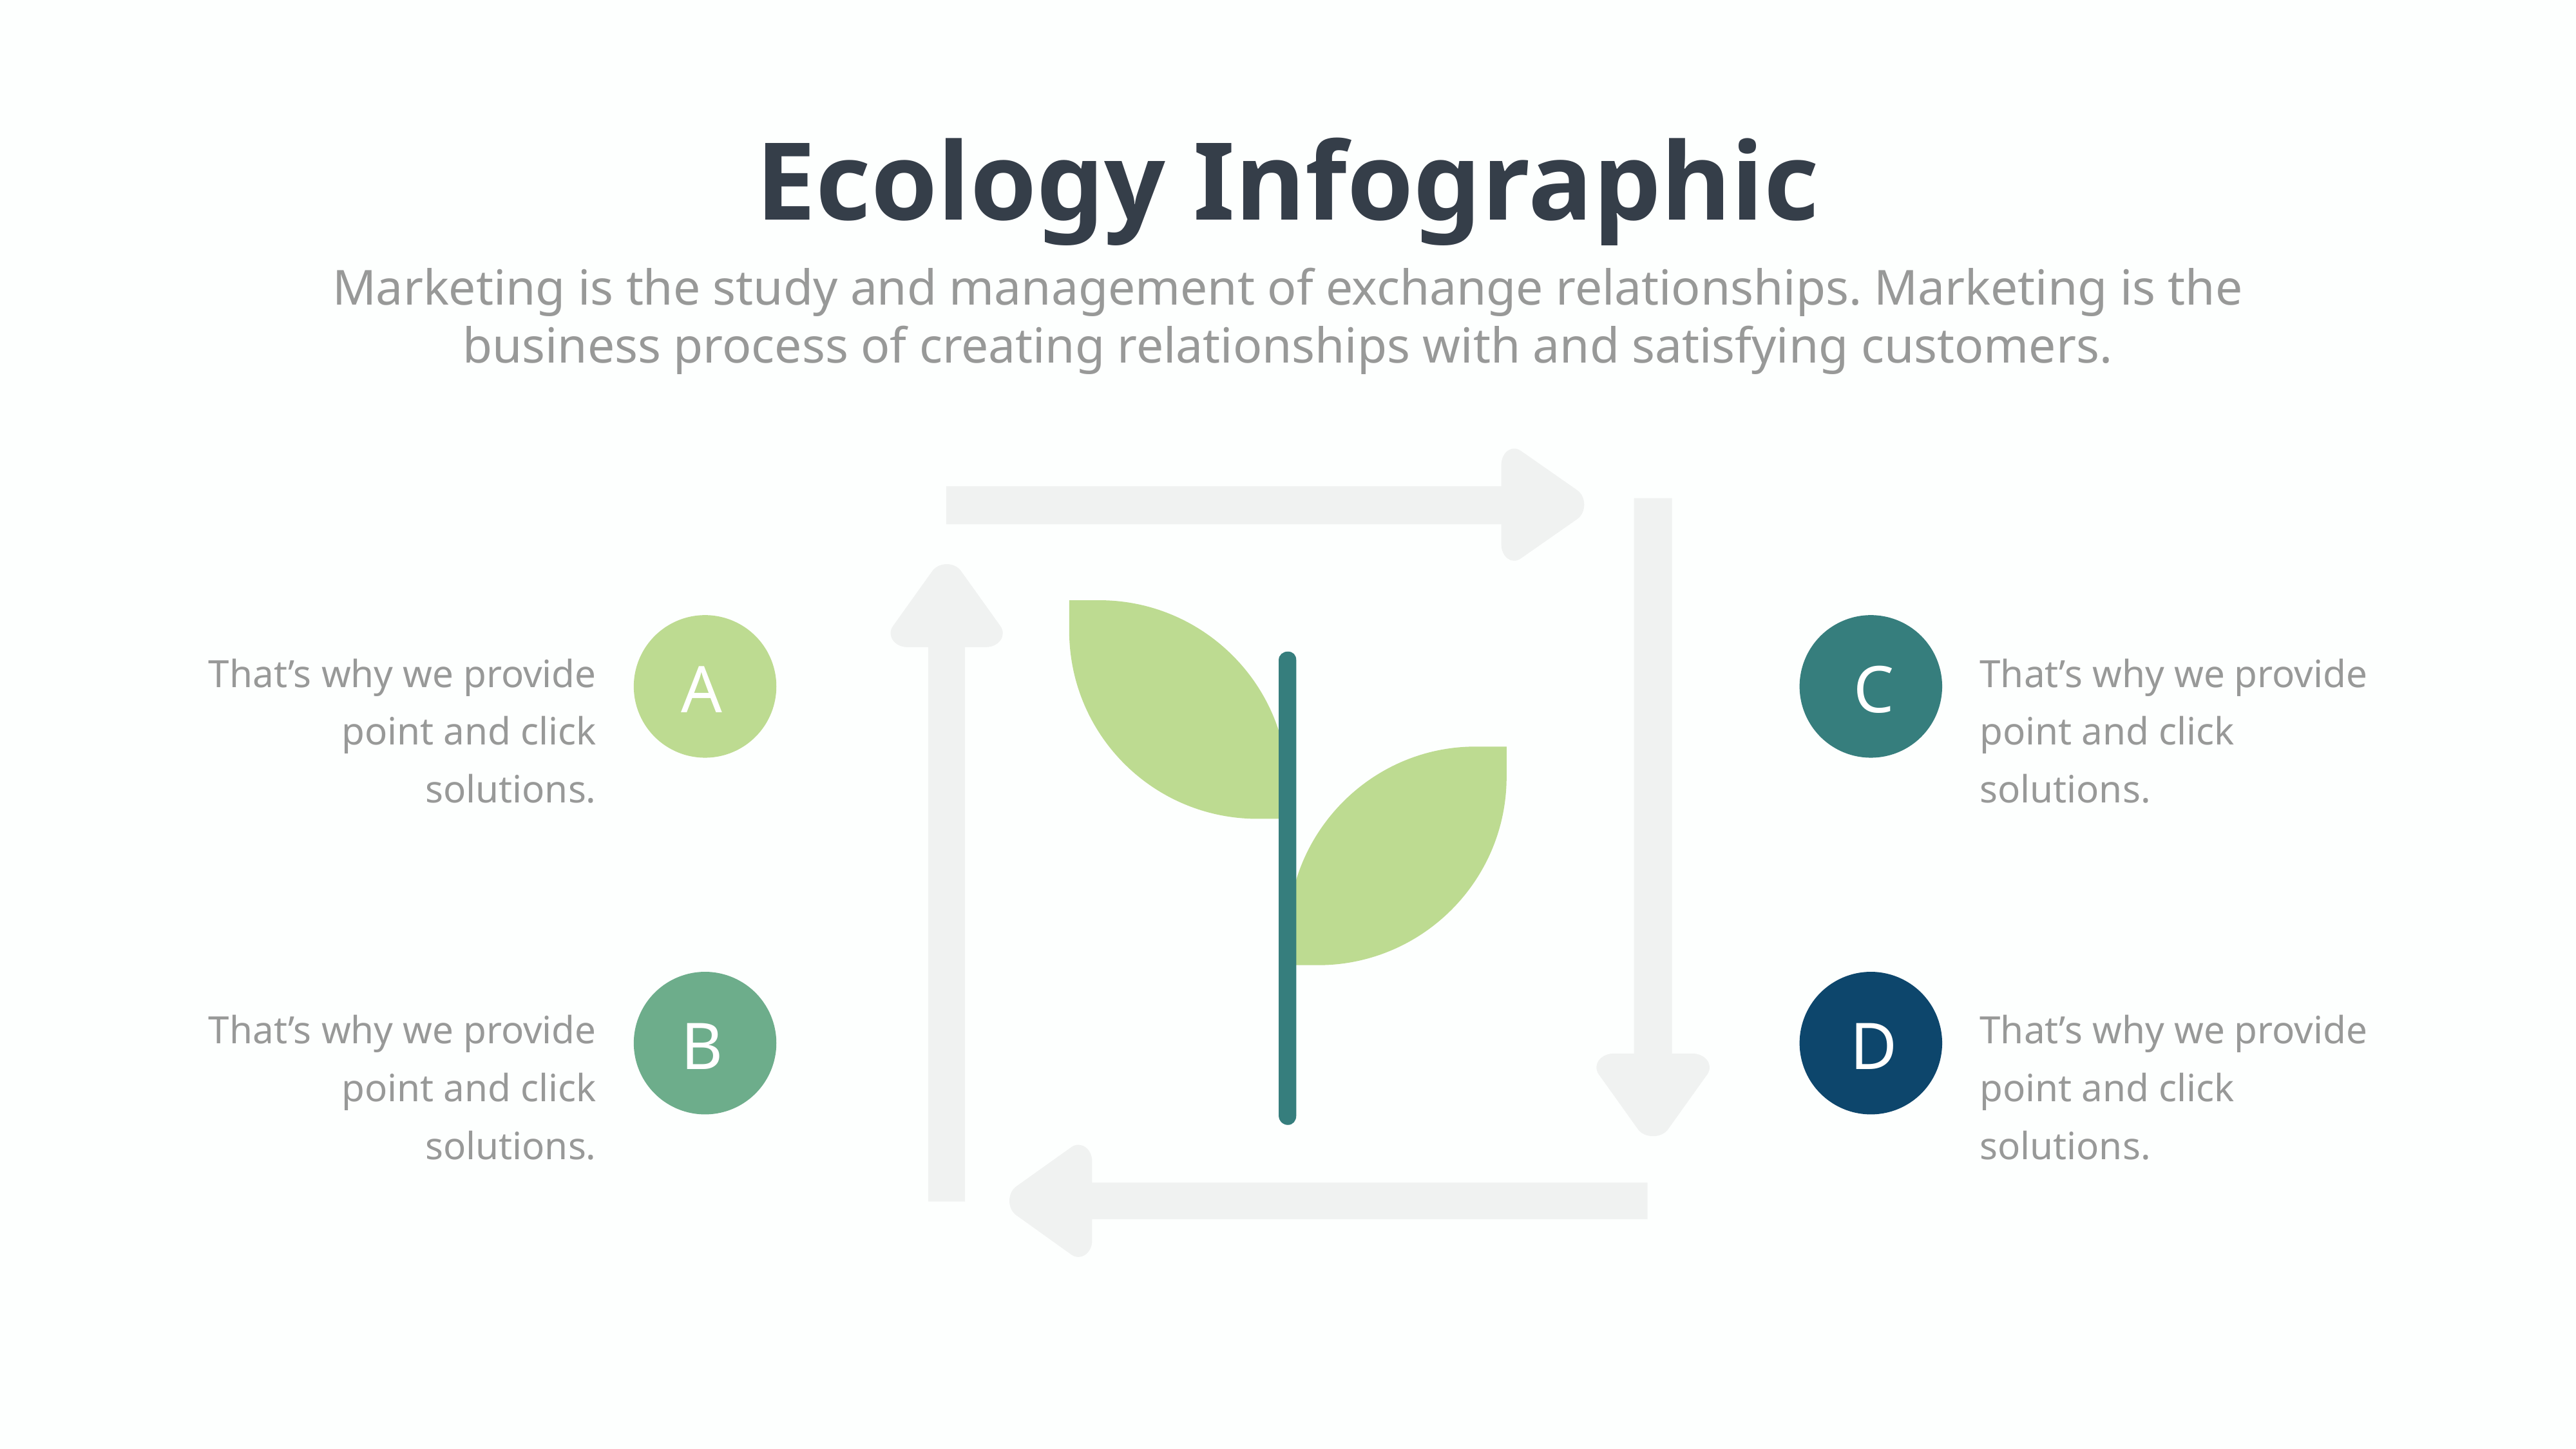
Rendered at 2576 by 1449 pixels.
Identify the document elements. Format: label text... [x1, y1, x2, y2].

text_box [633, 972, 777, 1115]
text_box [886, 444, 1714, 1262]
text_box That’s why we provide point and click solutions. [1970, 989, 2414, 1172]
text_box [1799, 972, 1943, 1115]
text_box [1799, 615, 1943, 758]
text_box That’s why we provide point and click solutions. [1970, 632, 2414, 815]
text_box That’s why we provide point and click solutions. [162, 989, 606, 1172]
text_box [633, 615, 777, 758]
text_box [281, 108, 2295, 379]
text_box That’s why we provide point and click solutions. [162, 632, 606, 815]
